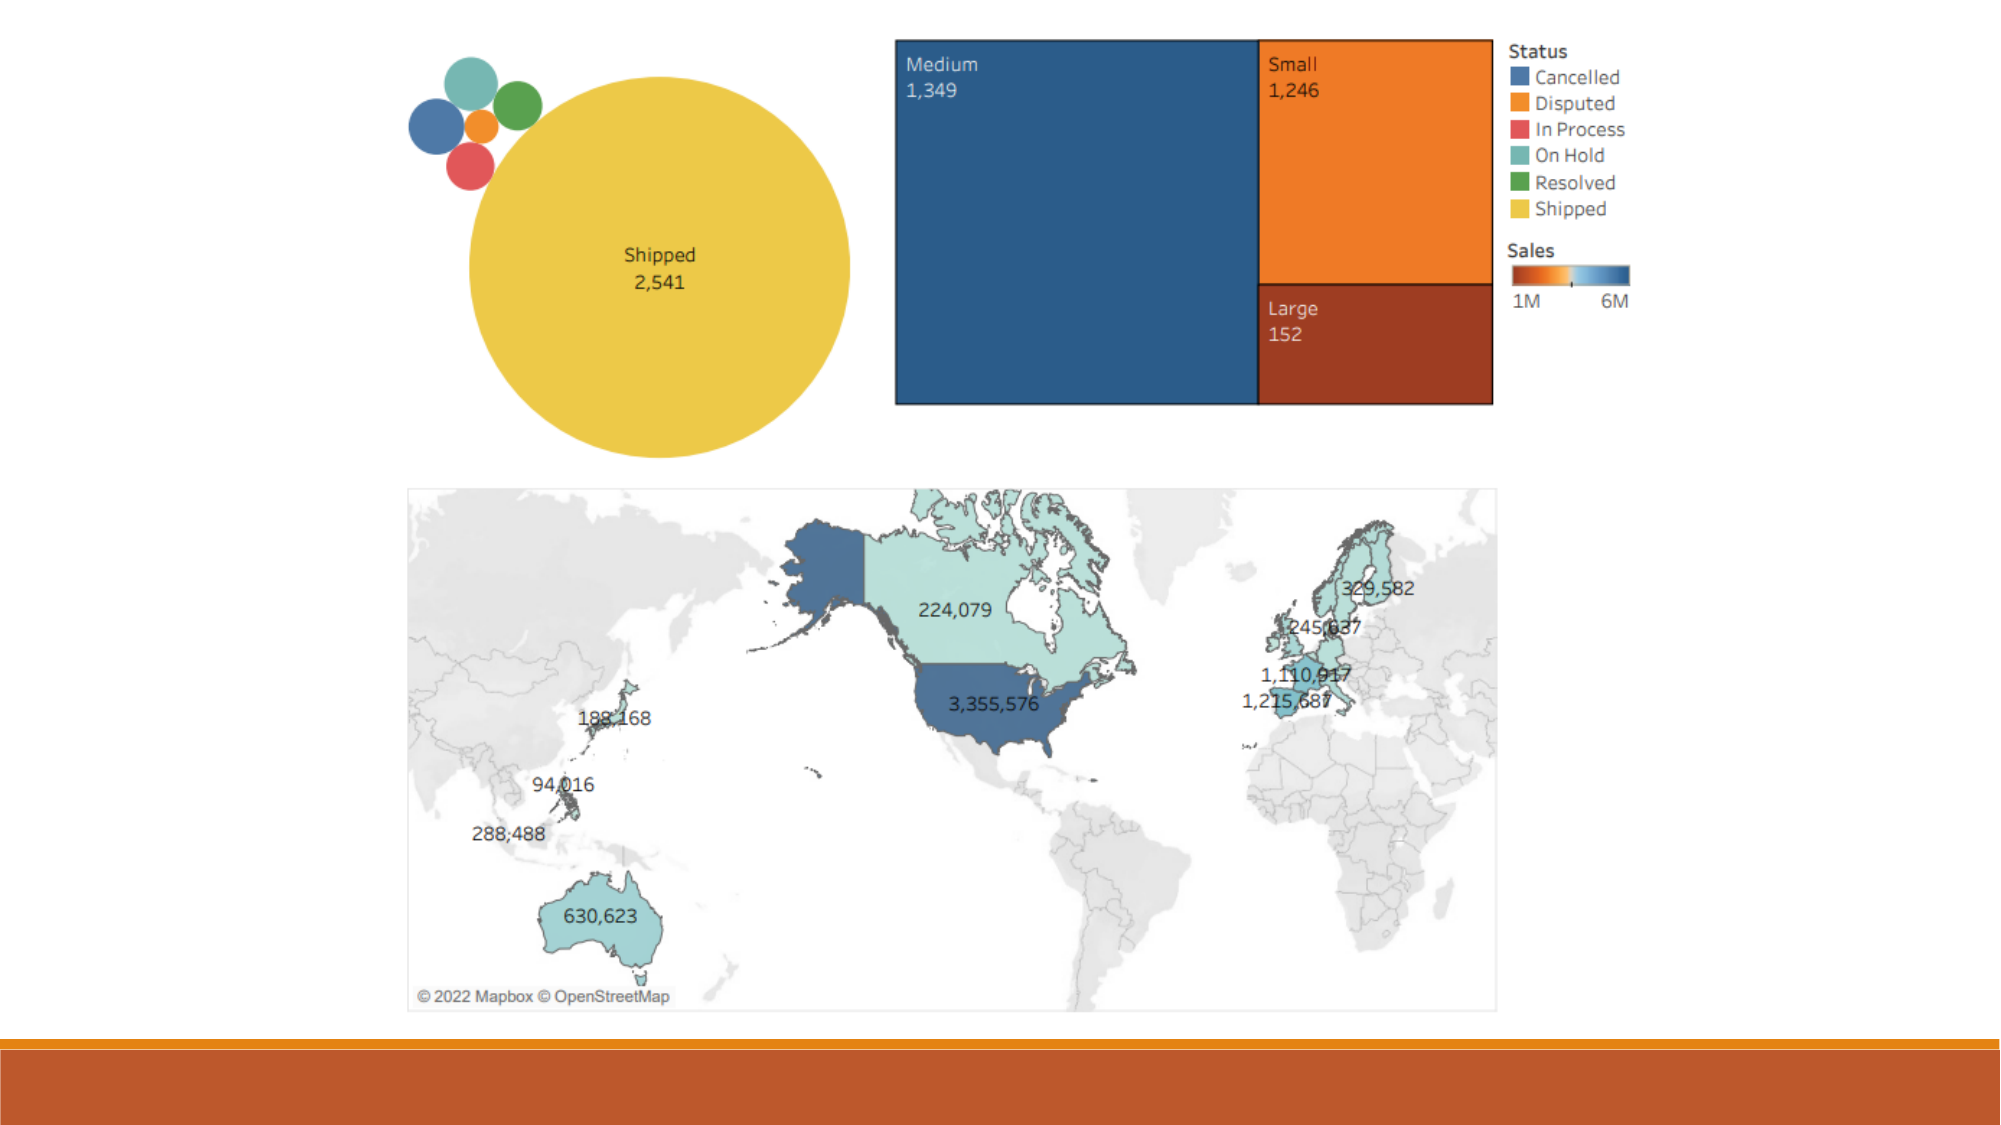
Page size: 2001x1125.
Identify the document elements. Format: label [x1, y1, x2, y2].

picture [383, 0, 1656, 1034]
